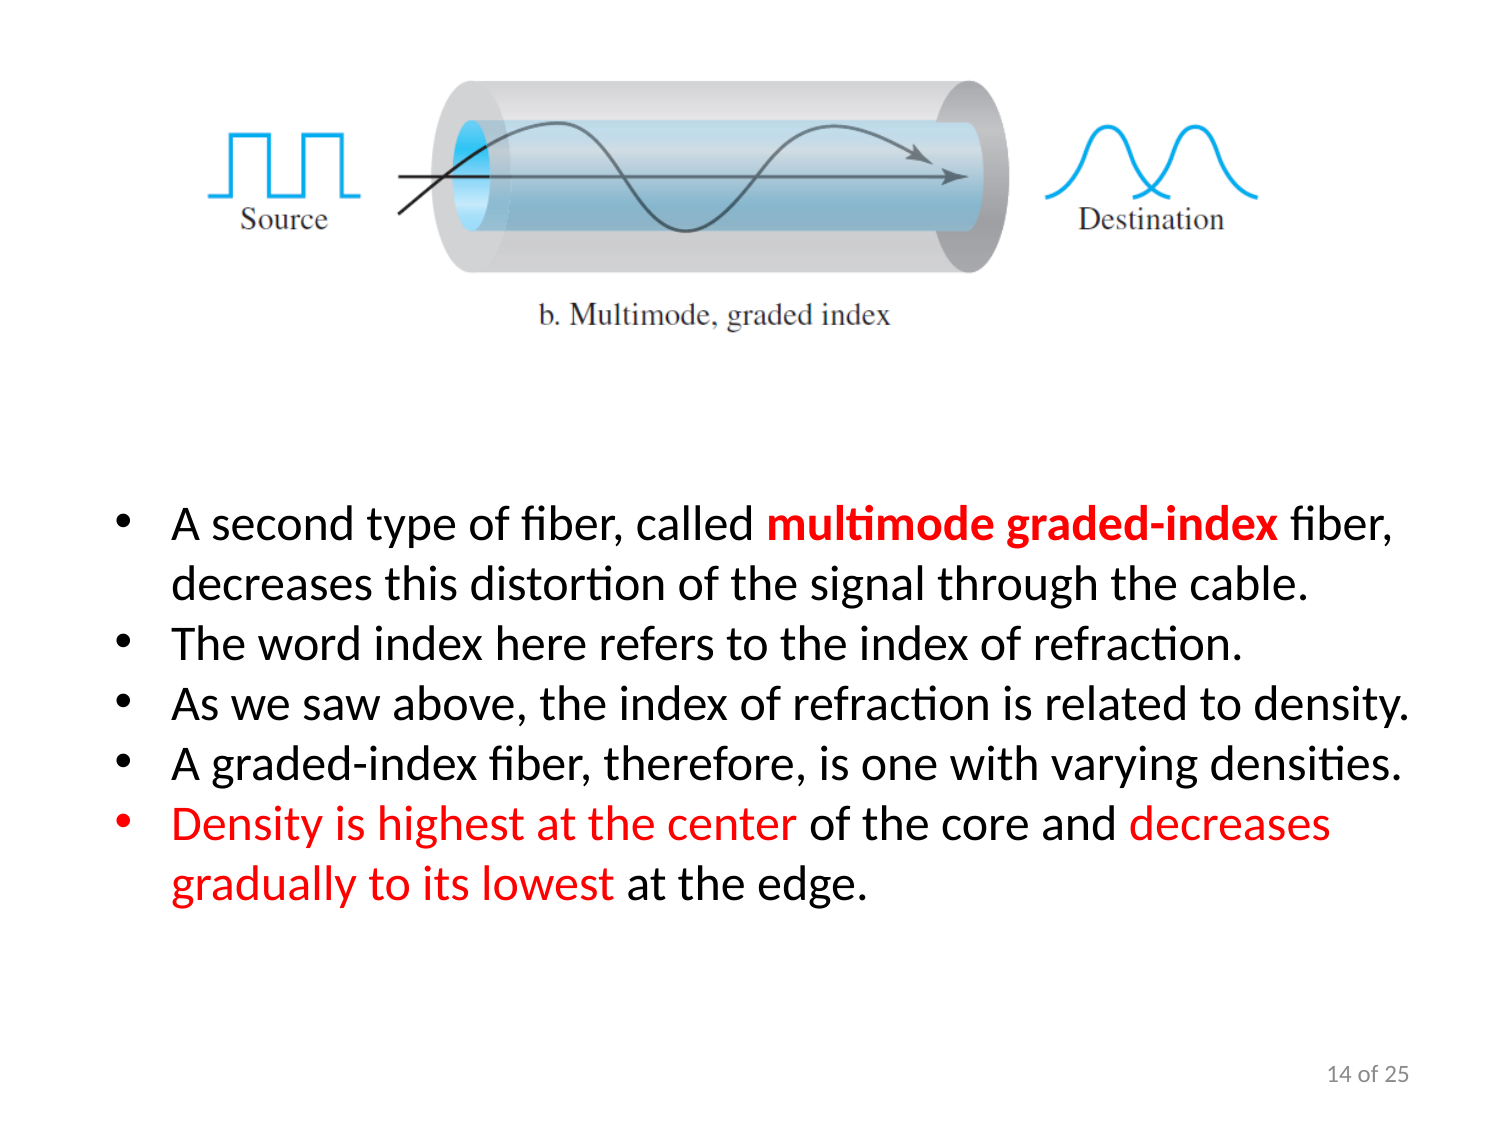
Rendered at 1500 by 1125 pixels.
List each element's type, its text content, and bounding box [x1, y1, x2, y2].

slide_number 14 of 25 [1074, 1042, 1425, 1103]
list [199, 37, 1282, 363]
text_box A second type of fiber, called multimode graded-index fiber, decreases this distortion of the signal through the cable. The word index here refers to the index of refraction. As we saw above, the index of refraction is related to density. A graded-index fiber, therefore, is one with varying densities. Density is highest at the center of the core and decreases gradually to its lowest at the edge. [99, 482, 1463, 918]
